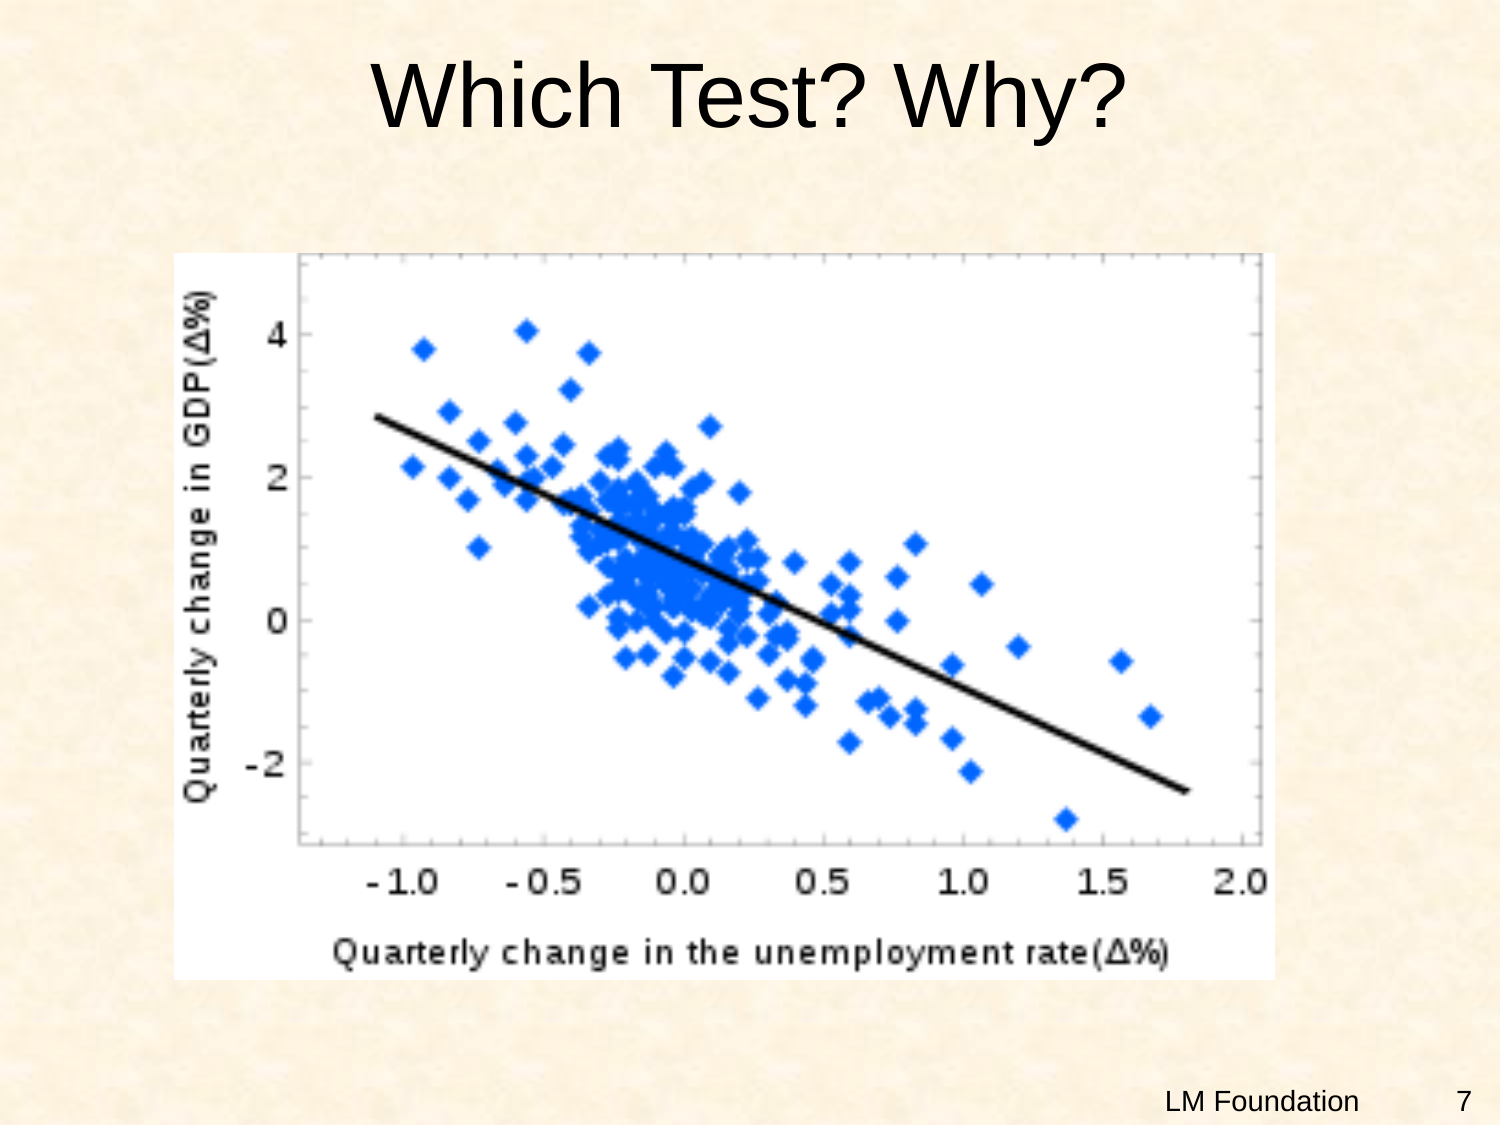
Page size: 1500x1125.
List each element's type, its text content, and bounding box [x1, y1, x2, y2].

slide_number 7 [1387, 1074, 1488, 1125]
footer LM Foundation [899, 1074, 1376, 1113]
picture [174, 252, 1276, 980]
title Which Test? Why? [10, 19, 1490, 163]
slide_number 15 [0, 0, 1500, 1125]
